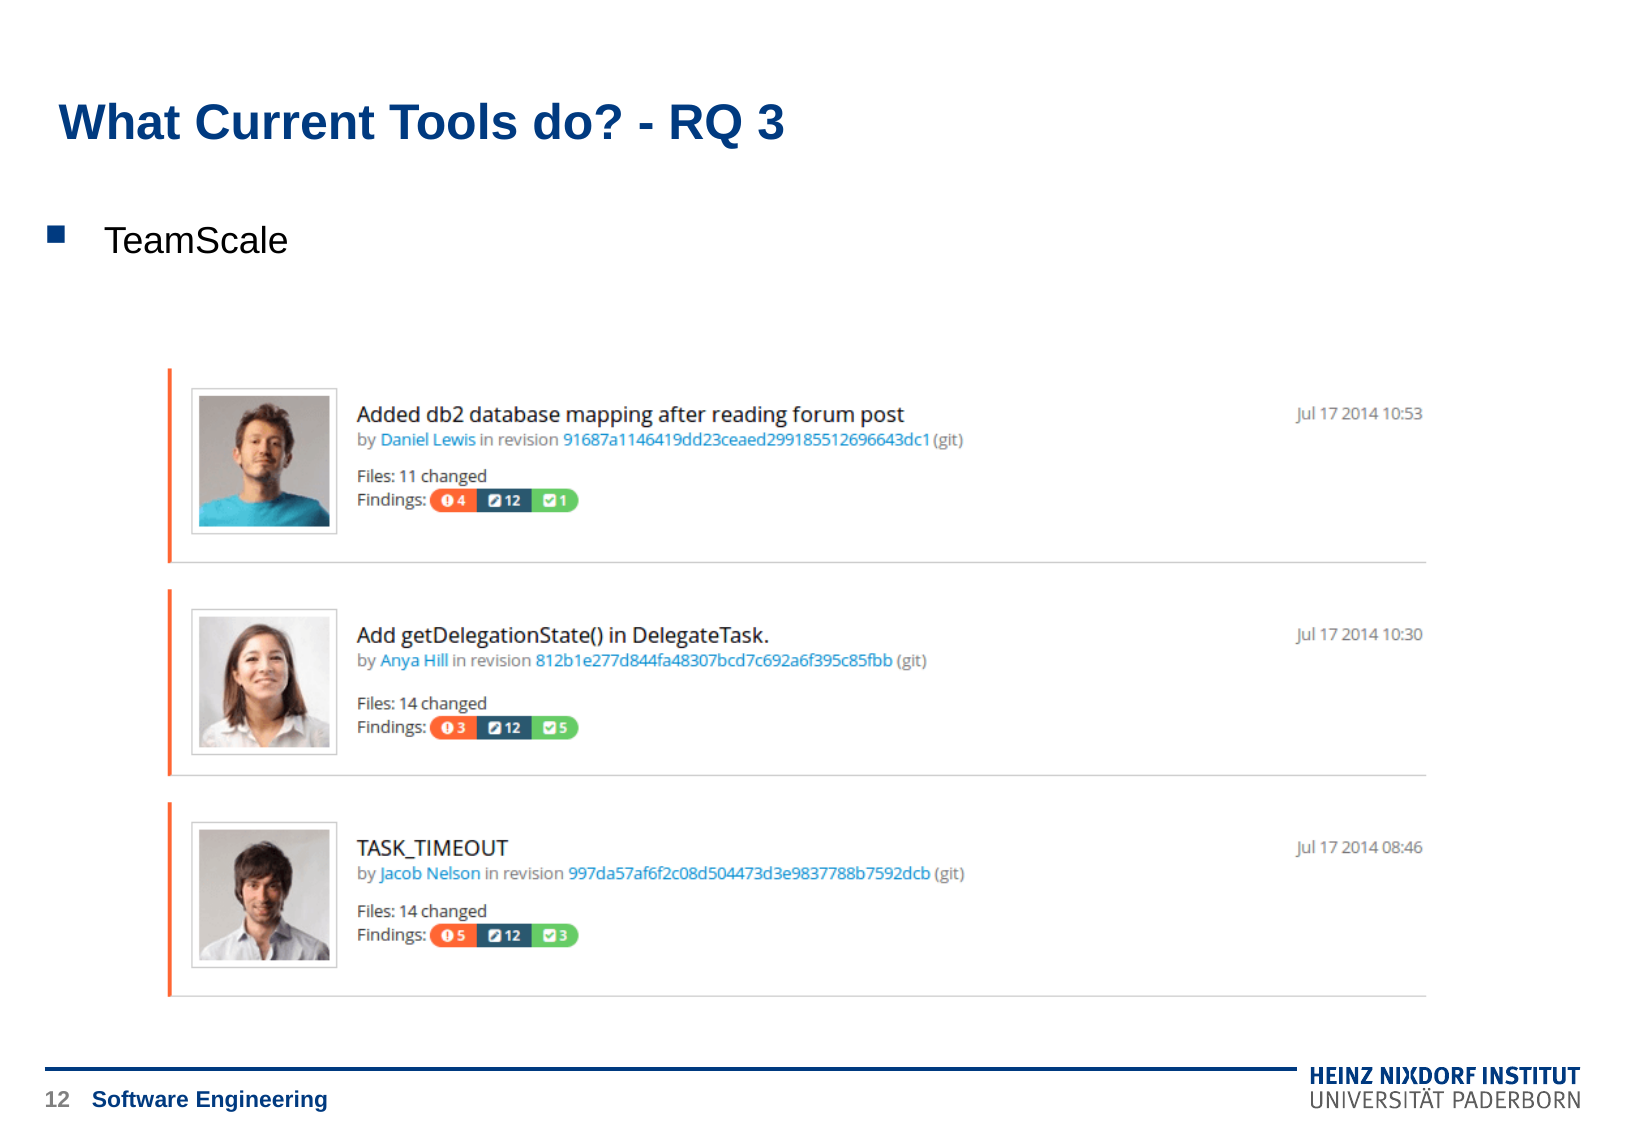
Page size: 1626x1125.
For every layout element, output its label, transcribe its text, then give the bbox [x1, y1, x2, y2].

title What Current Tools do? - RQ 3 [44, 30, 1581, 208]
list TeamScale [44, 208, 1581, 1047]
footer Software Engineering [91, 1079, 915, 1118]
picture [150, 349, 1455, 1014]
slide_number 12 [44, 1079, 91, 1118]
